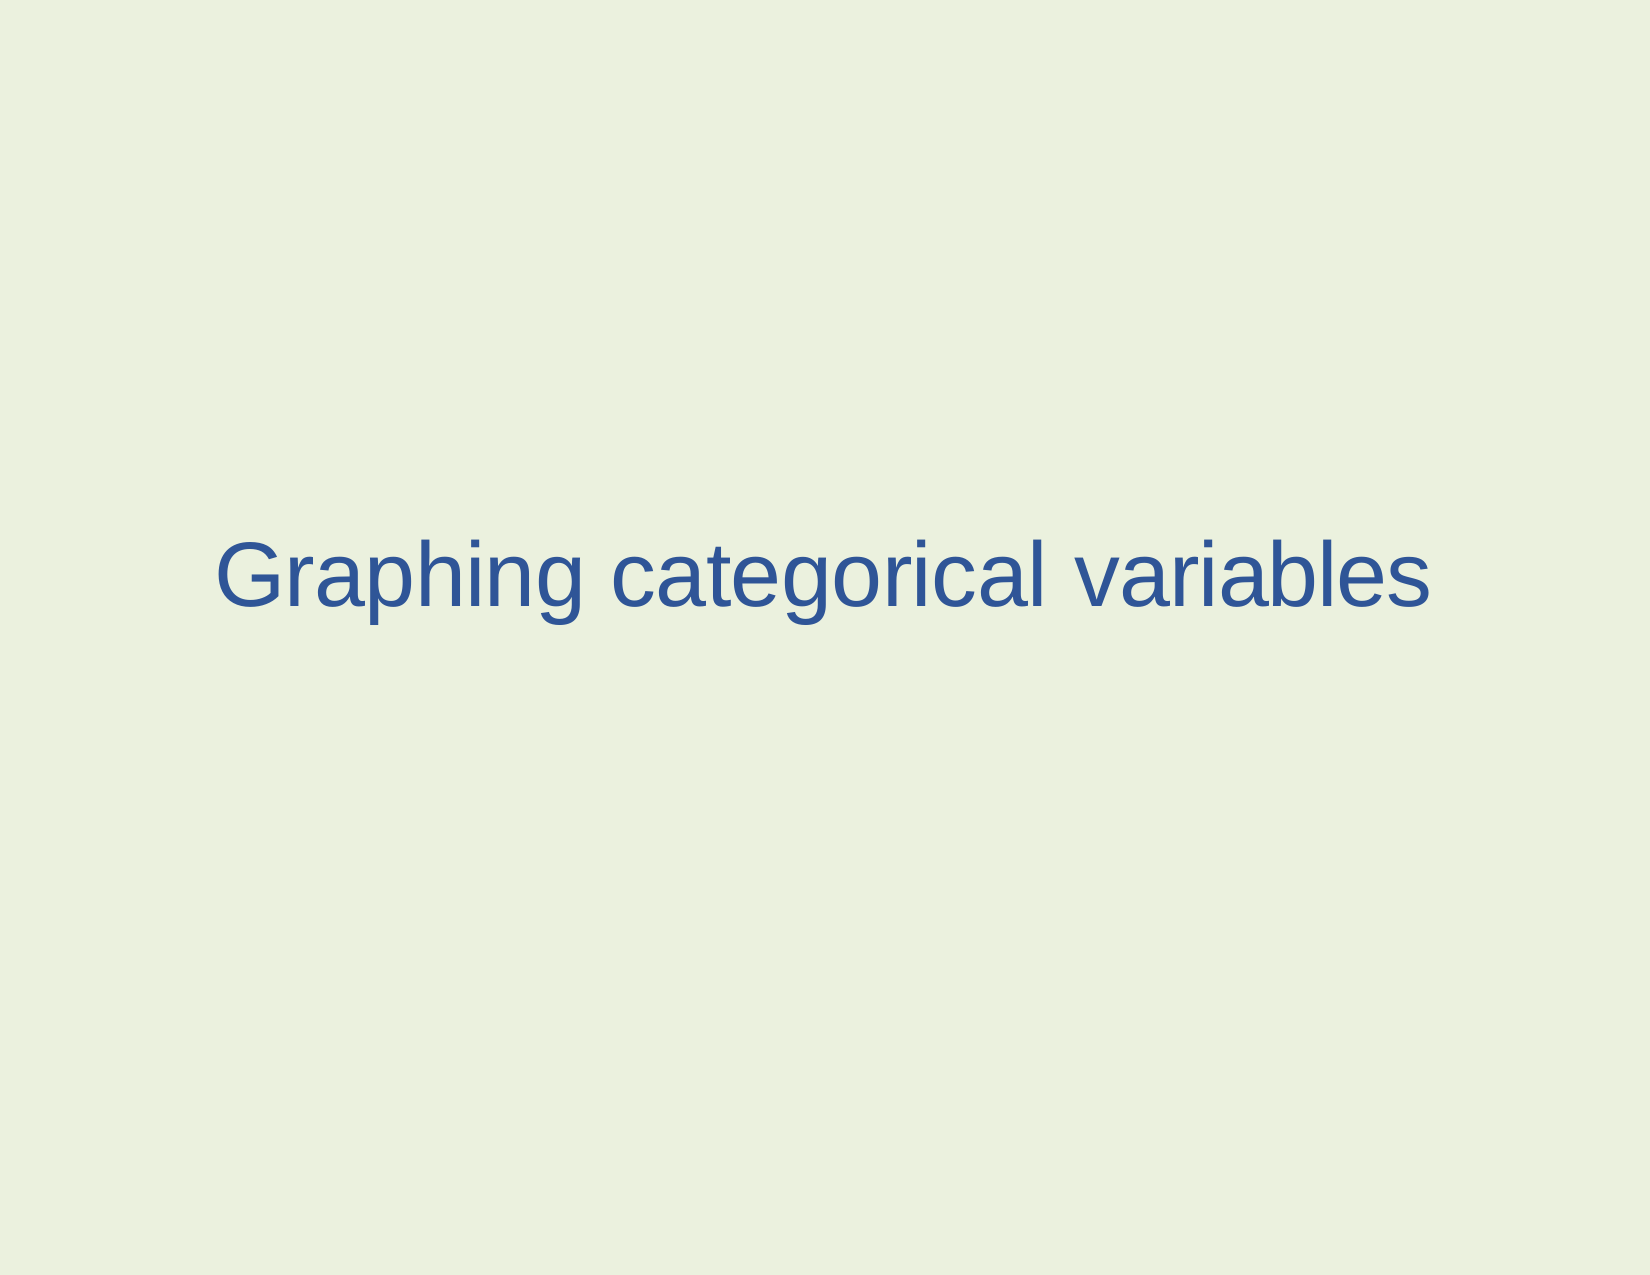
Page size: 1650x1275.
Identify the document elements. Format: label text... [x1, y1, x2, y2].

text_box Graphing categorical variables [212, 512, 1600, 625]
